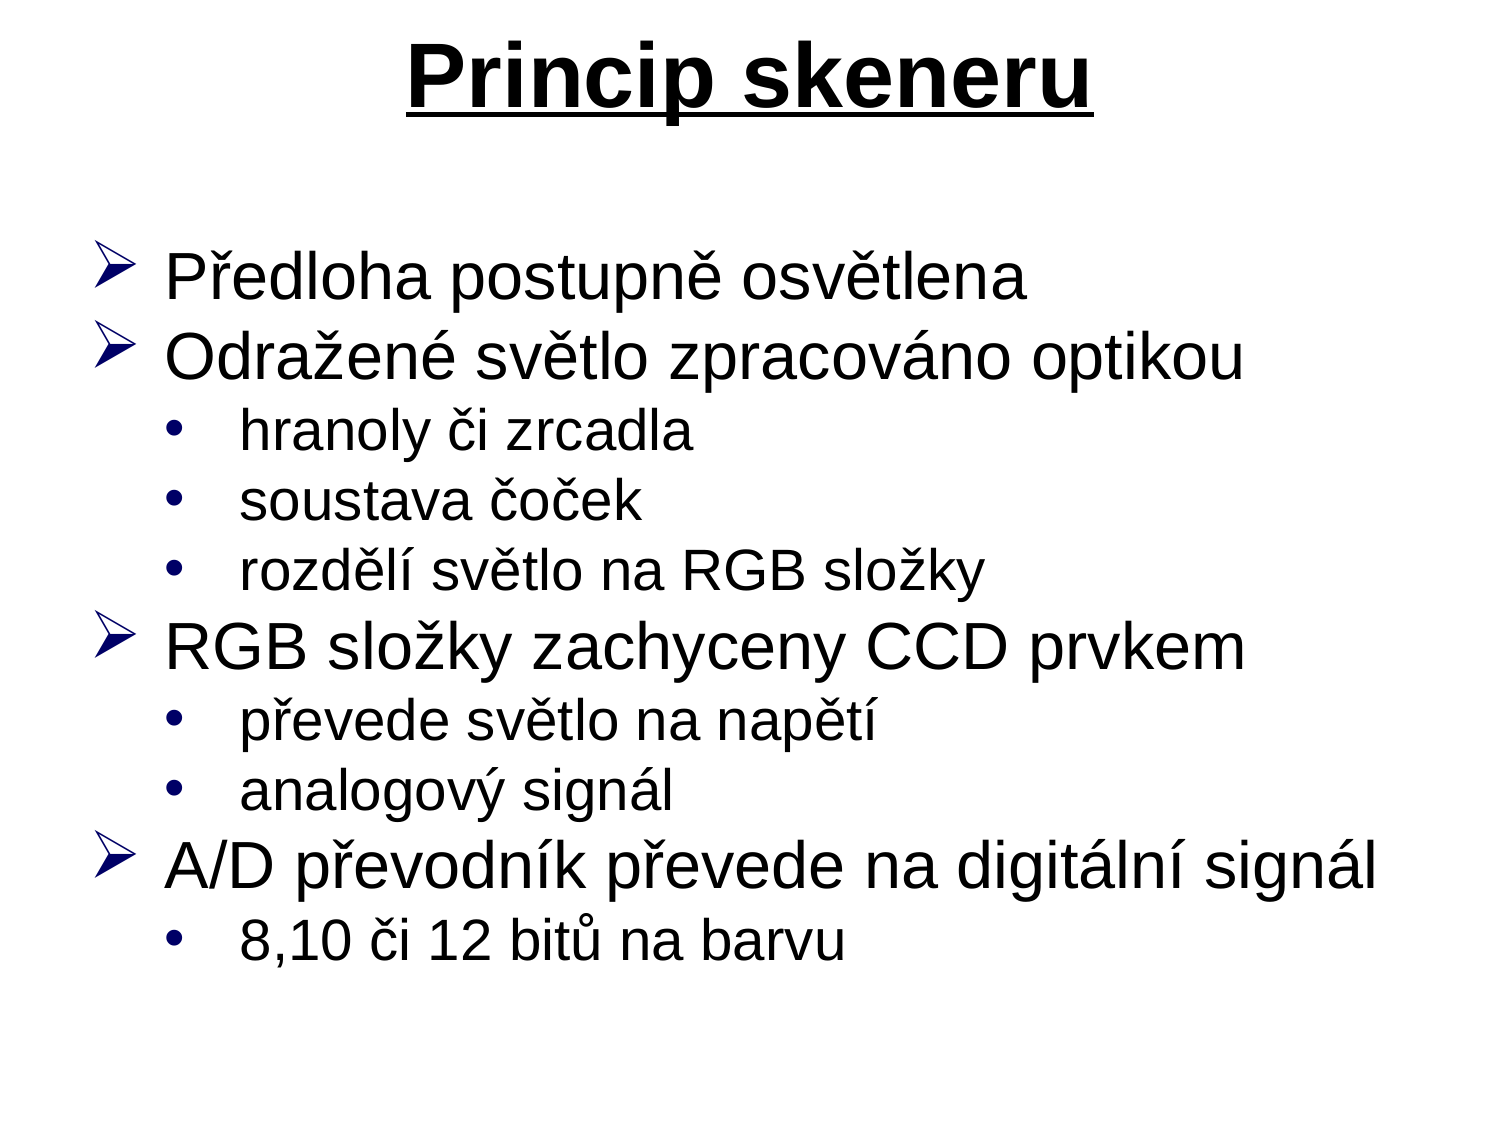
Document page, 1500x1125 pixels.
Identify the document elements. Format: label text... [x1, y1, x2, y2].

text_box Předloha postupně osvětlena Odražené světlo zpracováno optikou hranoly či zrcadla soustava čoček rozdělí světlo na RGB složky RGB složky zachyceny CCD prvkem převede světlo na napětí analogový signál A/D převodník převede na digitální signál 8,10 či 12 bitů na barvu [0, 225, 1500, 980]
title Princip skeneru [0, 19, 1500, 225]
